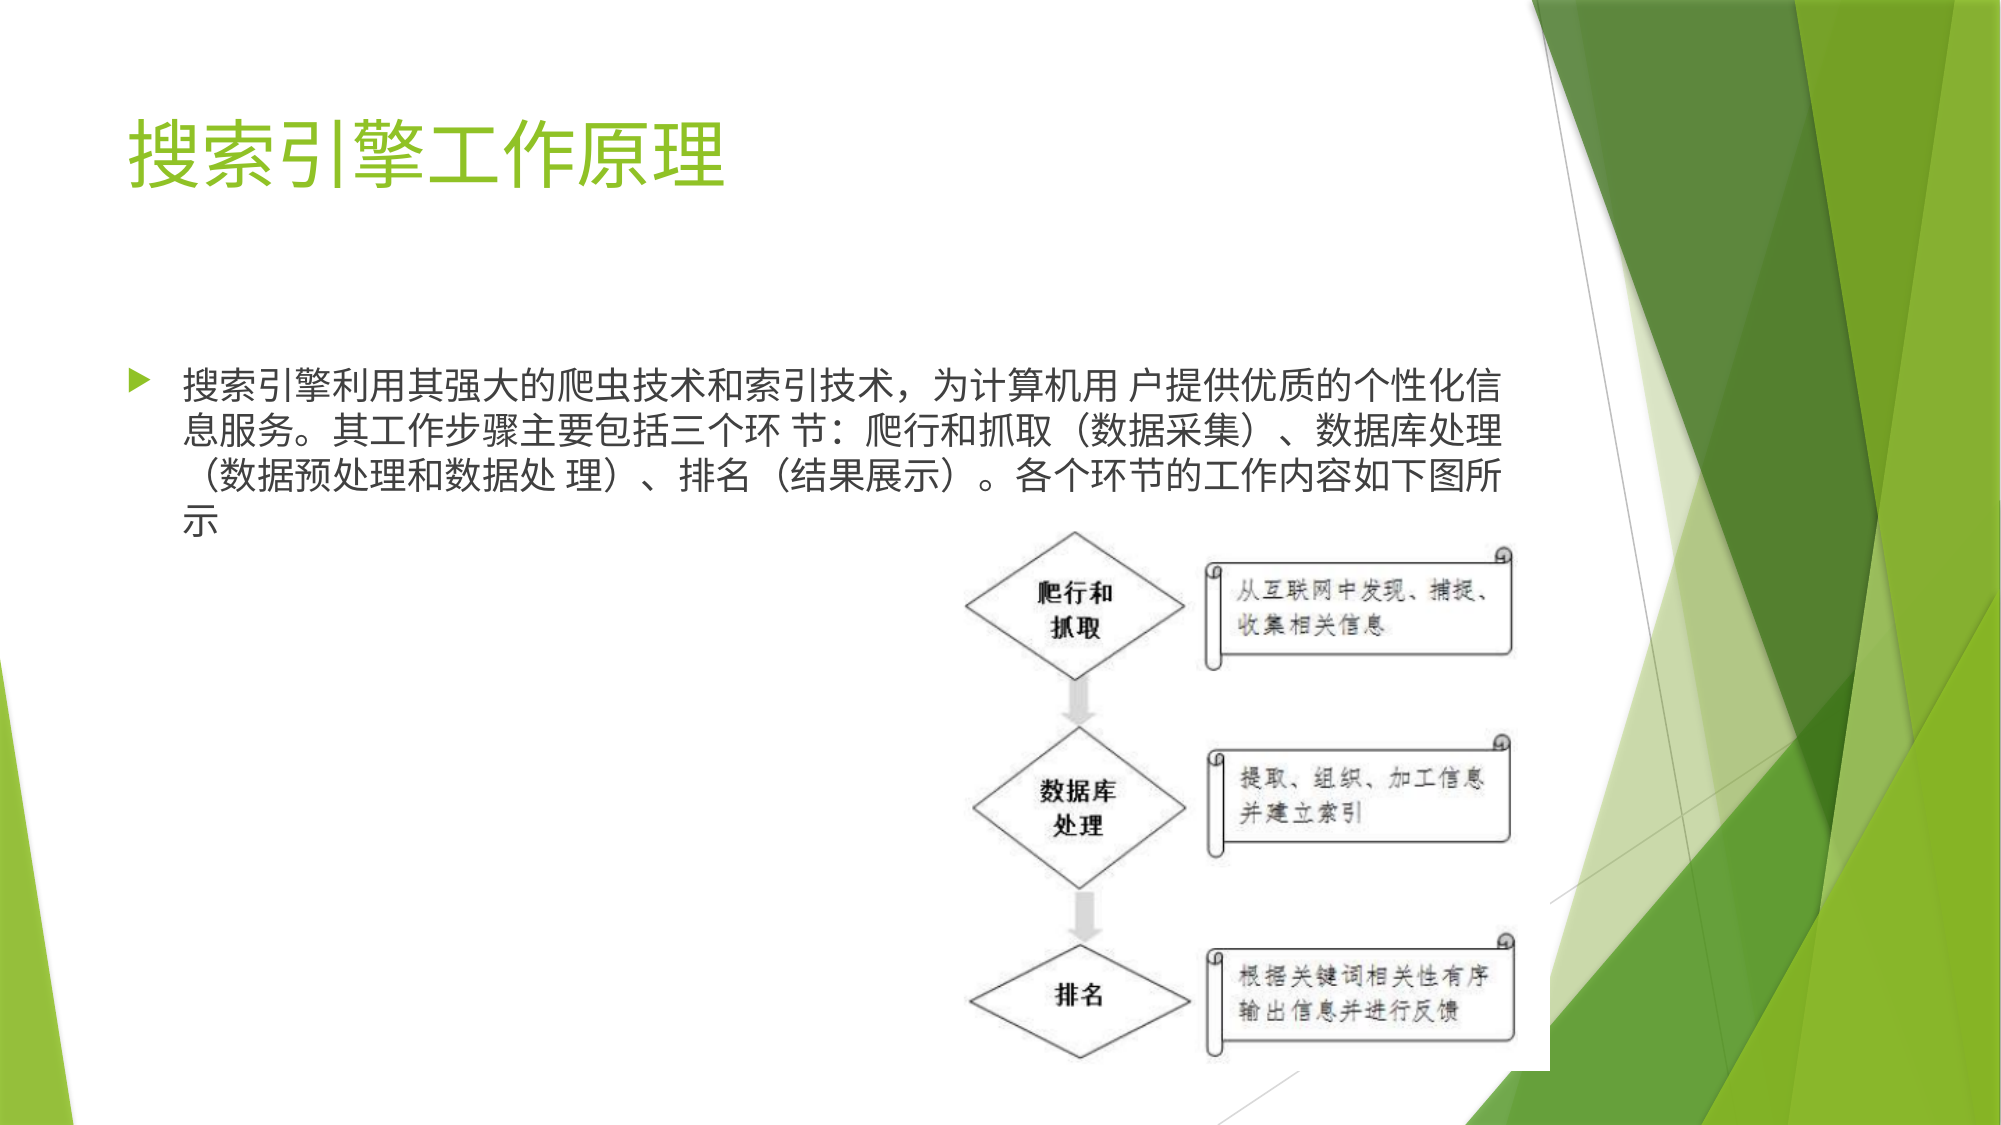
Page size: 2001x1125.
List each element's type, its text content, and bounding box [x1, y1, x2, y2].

title 搜索引擎工作原理 [111, 99, 1522, 317]
picture [927, 508, 1551, 1071]
list 搜索引擎利用其强大的爬虫技术和索引技术，为计算机用 户提供优质的个性化信息服务。其工作步骤主要包括三个环 节：爬行和抓取（数据采集）、数据库处理（数据预处理和数据处 理）、排名（结果展示）。各个环节的工作内容如下图所示 [111, 354, 1522, 992]
